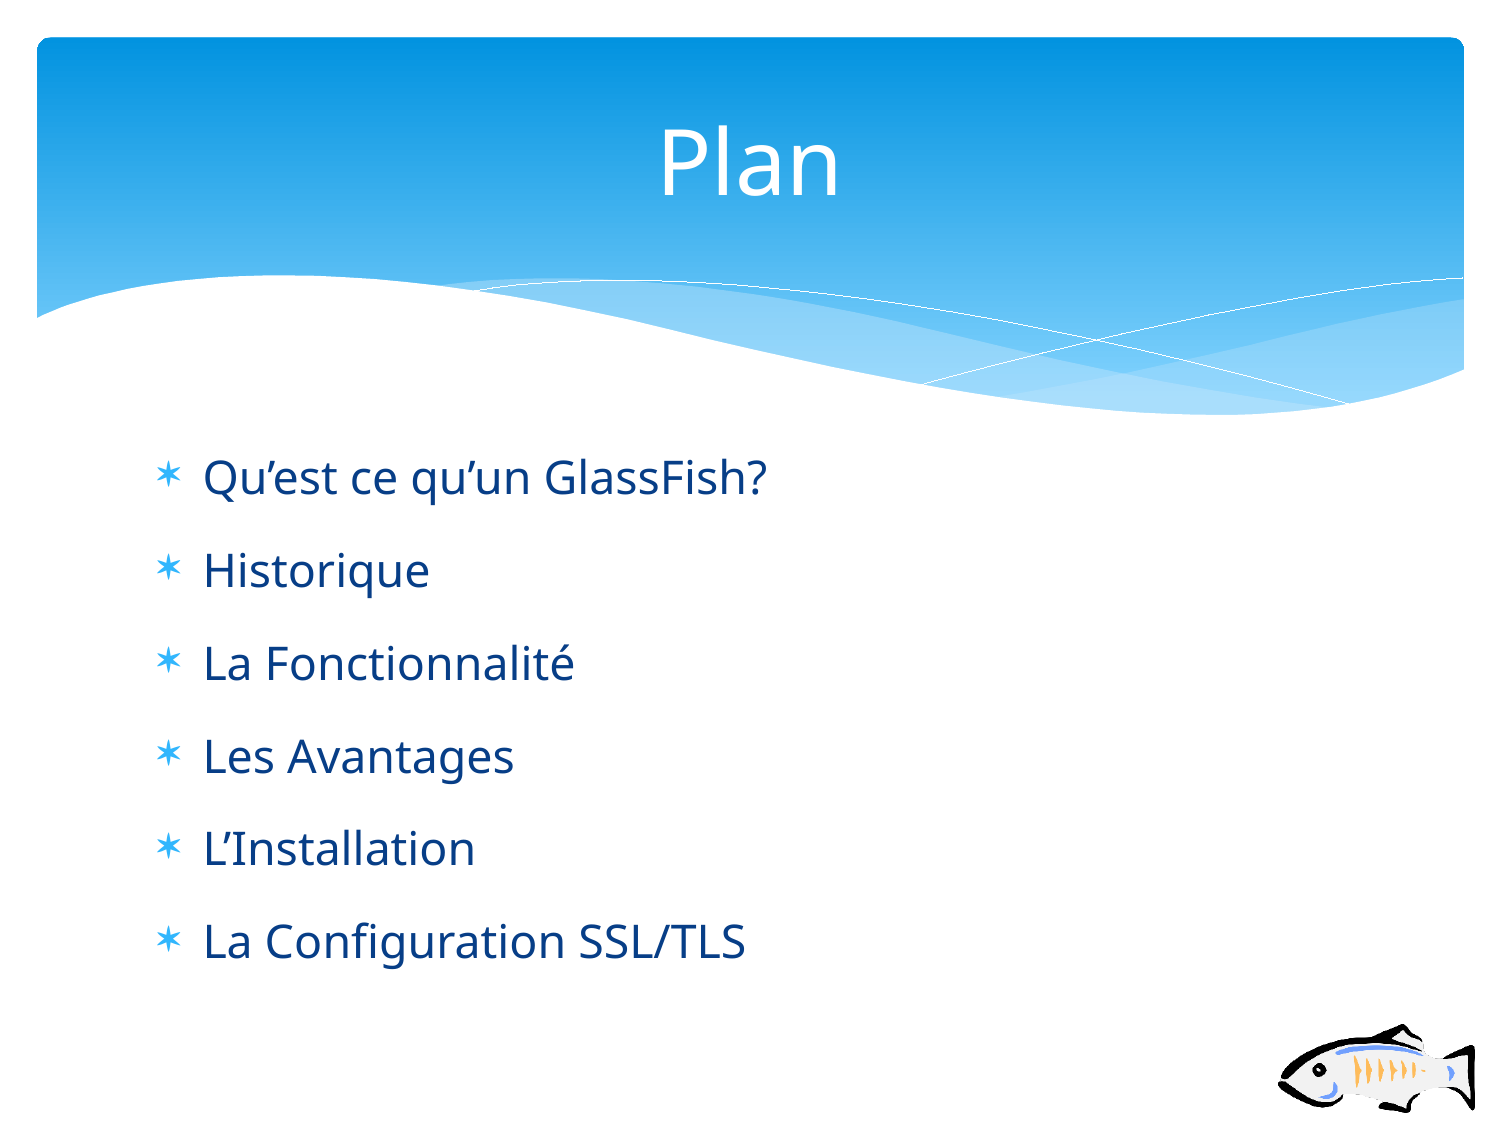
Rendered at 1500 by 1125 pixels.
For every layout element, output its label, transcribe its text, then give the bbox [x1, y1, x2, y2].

picture [1277, 1024, 1476, 1113]
list Qu’est ce qu’un GlassFish? Historique La Fonctionnalité Les Avantages L’Installation La Configuration SSL/TLS [142, 412, 1358, 979]
title Plan [75, 55, 1425, 261]
